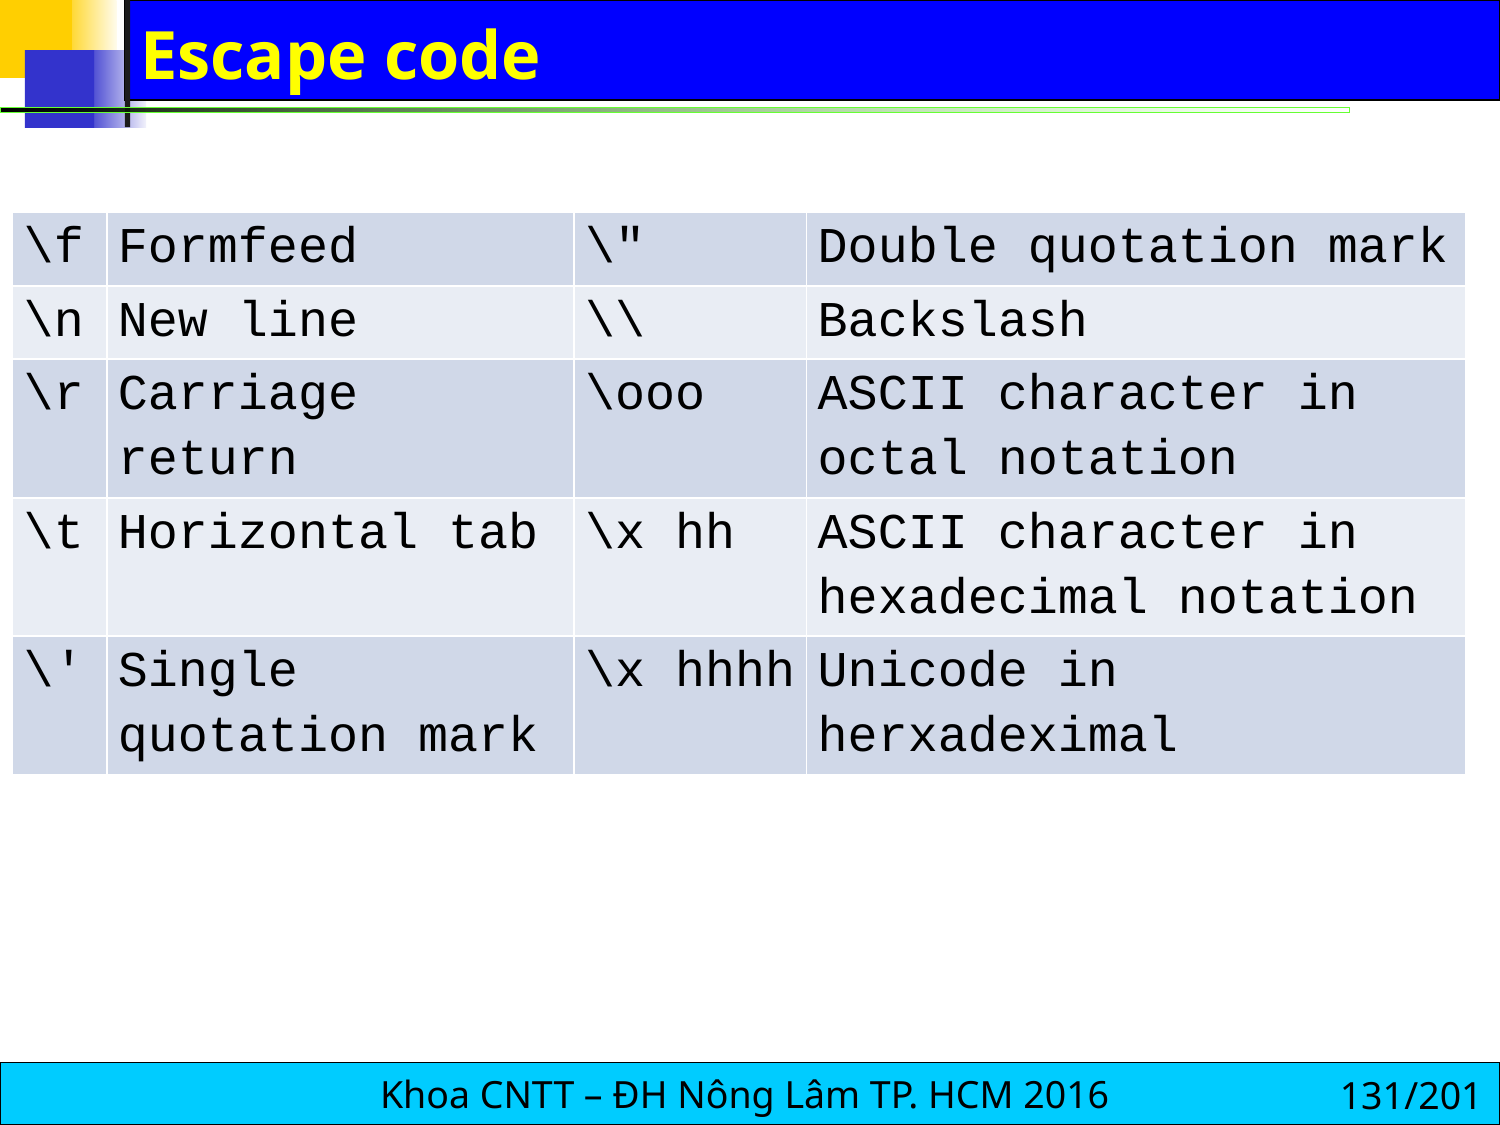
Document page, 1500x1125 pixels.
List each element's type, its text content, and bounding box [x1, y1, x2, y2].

table_header \" [575, 213, 806, 285]
table_cell Single quotation mark [108, 637, 573, 774]
table_header \f [13, 213, 106, 285]
table_cell \ooo [575, 360, 806, 497]
table_cell Backslash [807, 287, 1465, 358]
title Escape code [124, 12, 1467, 101]
table_cell New line [108, 287, 573, 358]
table_cell \n [13, 287, 106, 358]
table_cell Carriage return [108, 360, 573, 497]
table_cell \' [13, 637, 106, 774]
table_cell \r [13, 360, 106, 497]
table_header Double quotation mark [807, 213, 1465, 285]
table_header Formfeed [108, 213, 573, 285]
table_cell Horizontal tab [108, 499, 573, 635]
table_cell \x hh [575, 499, 806, 635]
table_cell \\ [575, 287, 806, 358]
table_cell ASCII character in hexadecimal notation [807, 499, 1465, 635]
table_cell ASCII character in octal notation [807, 360, 1465, 497]
table_cell \x hhhh [575, 637, 806, 774]
table_cell \t [13, 499, 106, 635]
table_cell Unicode in herxadeximal [807, 637, 1465, 774]
